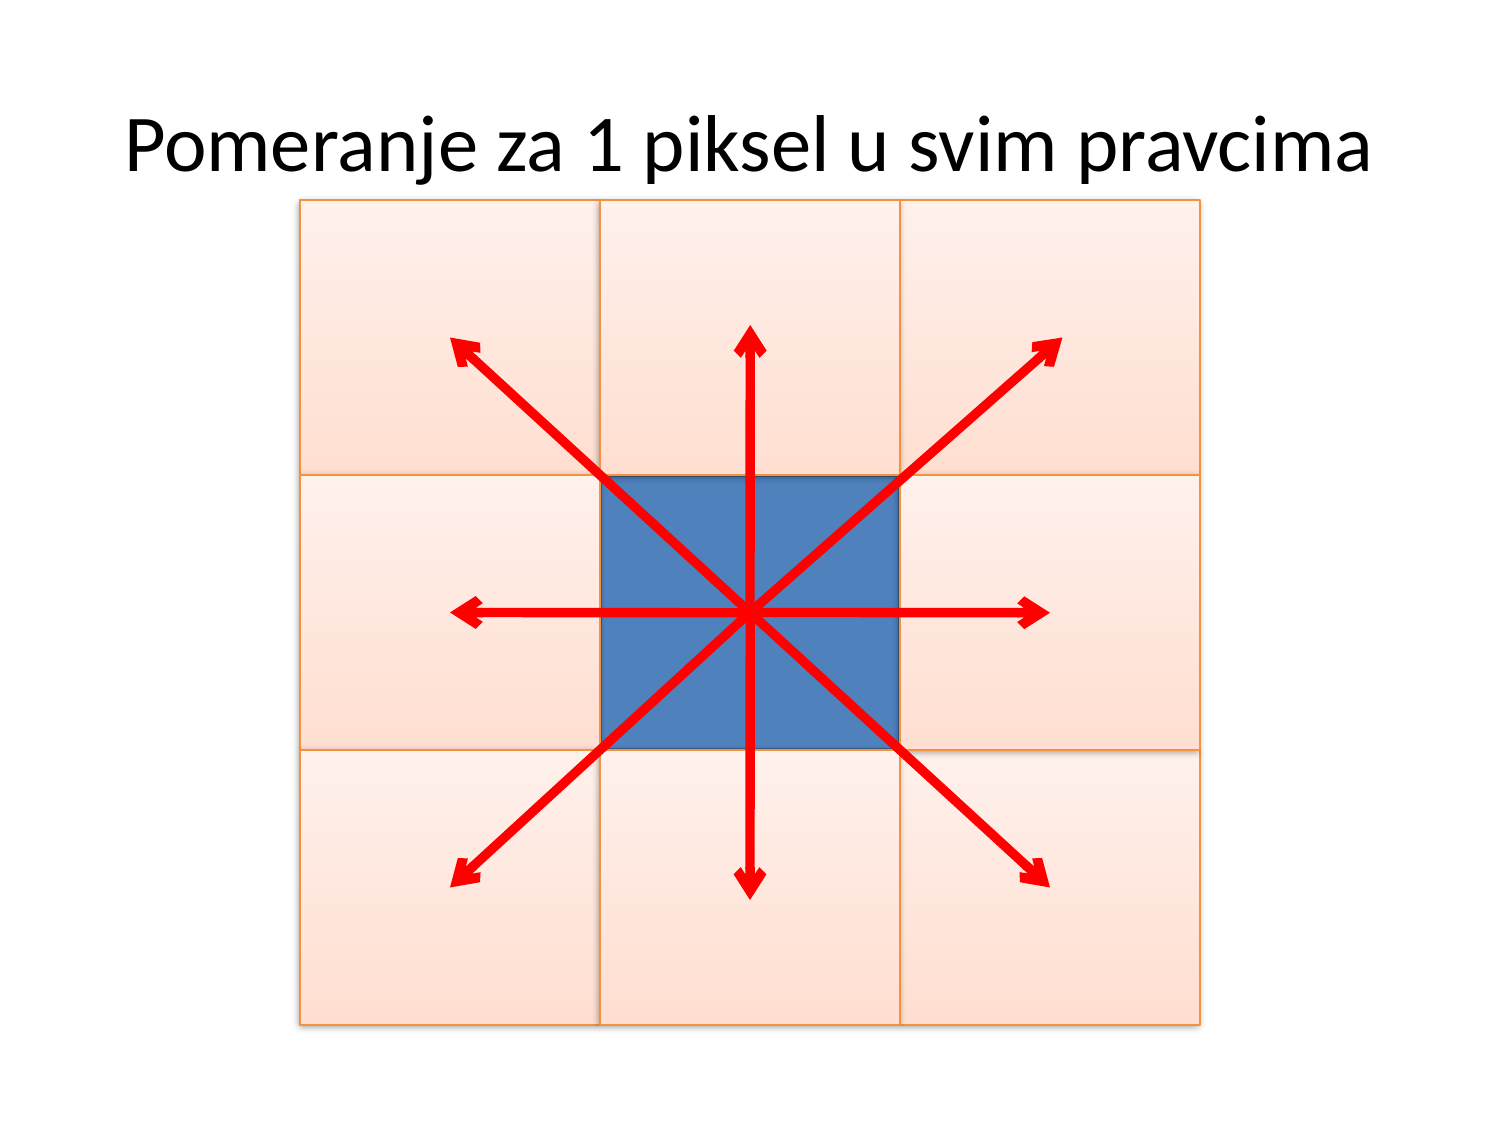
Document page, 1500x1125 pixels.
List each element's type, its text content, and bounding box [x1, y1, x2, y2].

text_box [599, 896, 901, 1026]
text_box [299, 474, 444, 748]
text_box [299, 749, 594, 1026]
text_box [901, 199, 1201, 474]
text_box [449, 337, 747, 613]
text_box [904, 755, 1201, 1026]
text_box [449, 621, 744, 888]
text_box [299, 199, 597, 473]
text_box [749, 612, 1051, 888]
text_box [1054, 474, 1201, 751]
title Pomeranje za 1 piksel u svim pravcima [75, 45, 1425, 233]
text_box [599, 199, 901, 335]
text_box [749, 337, 1063, 613]
